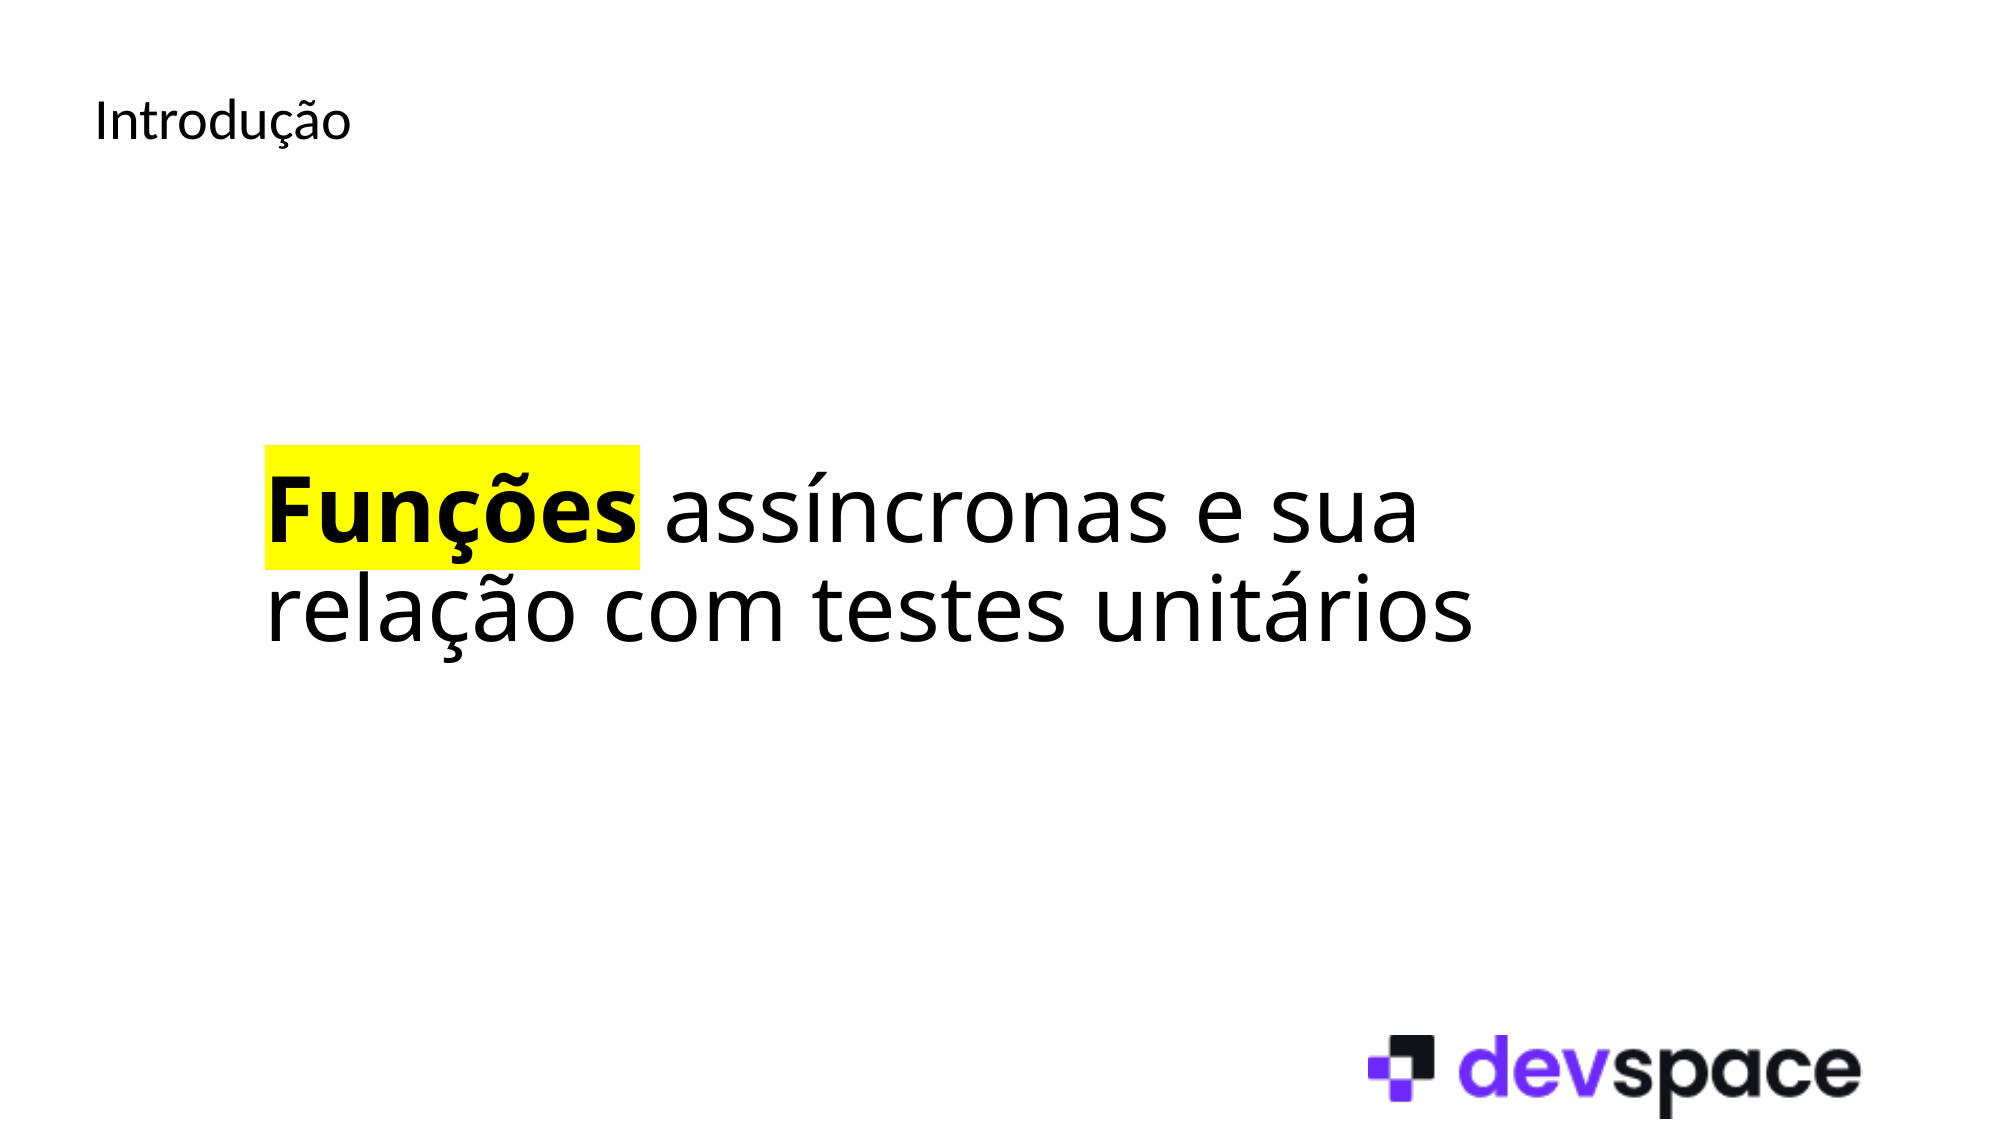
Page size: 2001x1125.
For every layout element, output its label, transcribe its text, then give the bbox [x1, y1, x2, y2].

picture [1368, 1035, 1863, 1119]
text_box Funções assíncronas e sua relação com testes unitários [249, 433, 1750, 692]
text_box Introdução [79, 73, 378, 159]
